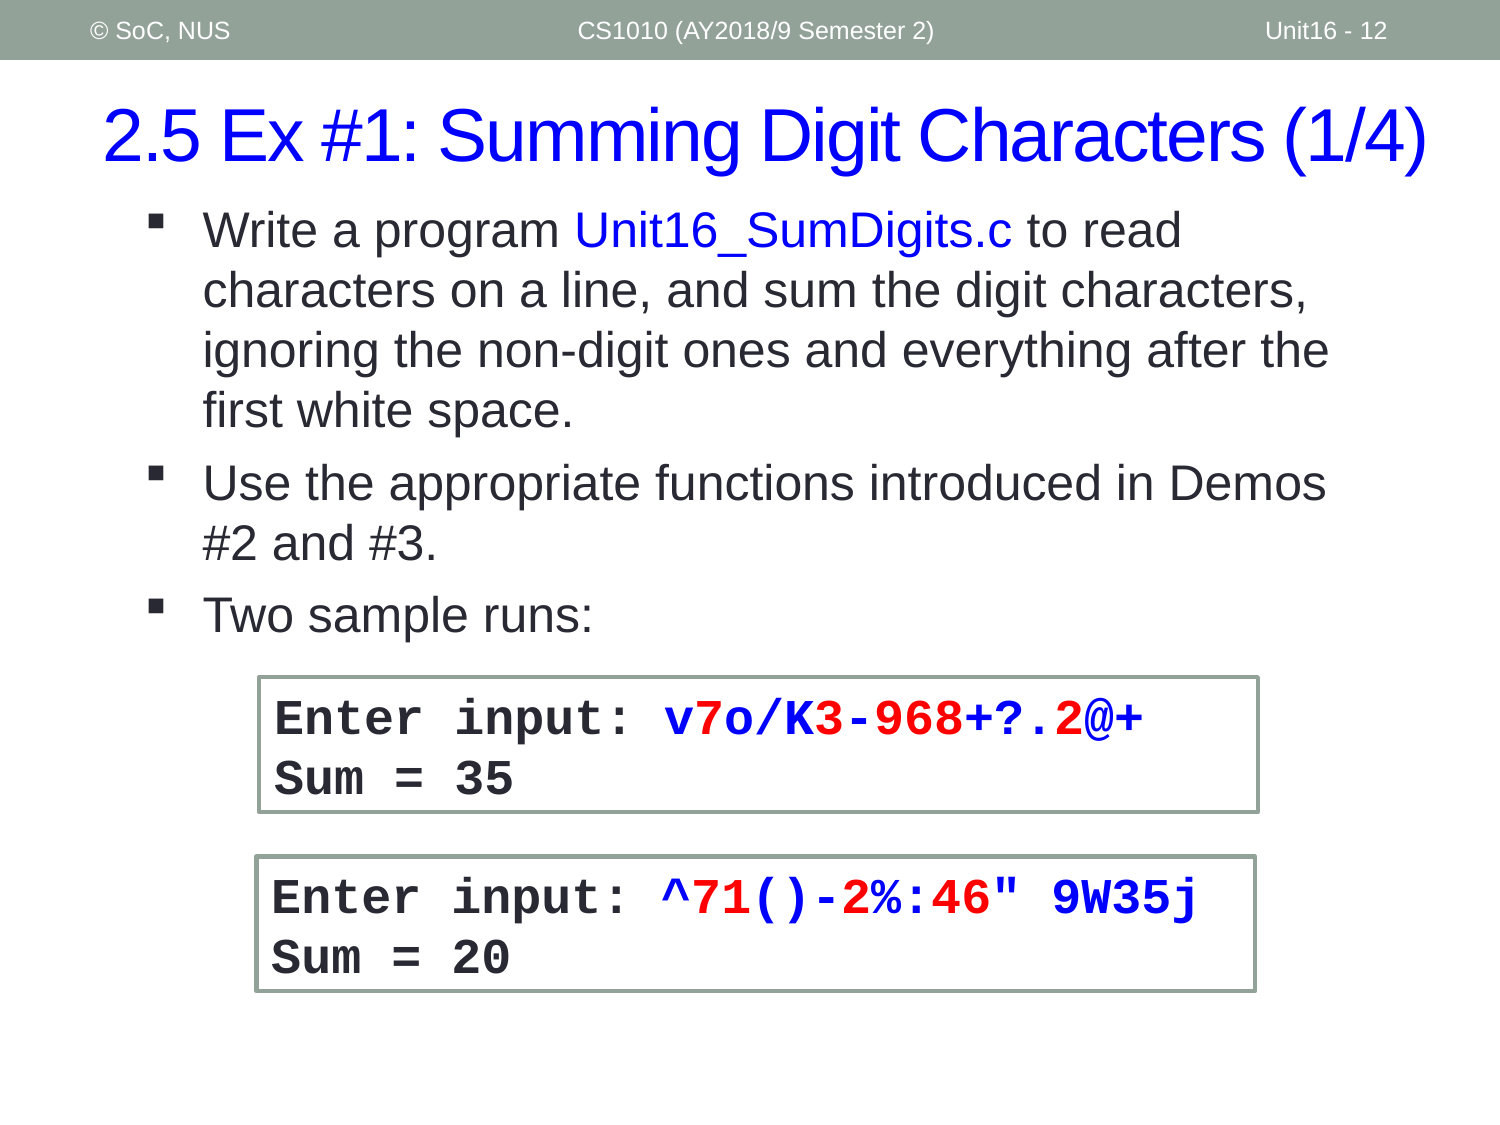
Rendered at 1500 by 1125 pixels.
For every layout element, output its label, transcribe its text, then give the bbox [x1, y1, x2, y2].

text_box Write a program Unit16_SumDigits.c to read characters on a line, and sum the digit characters, ignoring the non-digit ones and everything after the first white space. Use the appropriate functions introduced in Demos #2 and #3. Two sample runs: [129, 189, 1387, 656]
slide_number © SoC, NUS [75, 3, 550, 57]
slide_number Unit16 - 12 [1250, 3, 1425, 57]
text_box Enter input: v7o/K3-968+?.2@+ Sum = 35 [257, 675, 1260, 814]
text_box Enter input: ^71()-2%:46" 9W35j Sum = 20 [254, 854, 1257, 993]
footer CS1010 (AY2018/9 Semester 2) [562, 3, 1238, 57]
title 2.5 Ex #1: Summing Digit Characters (1/4) [87, 62, 1463, 200]
